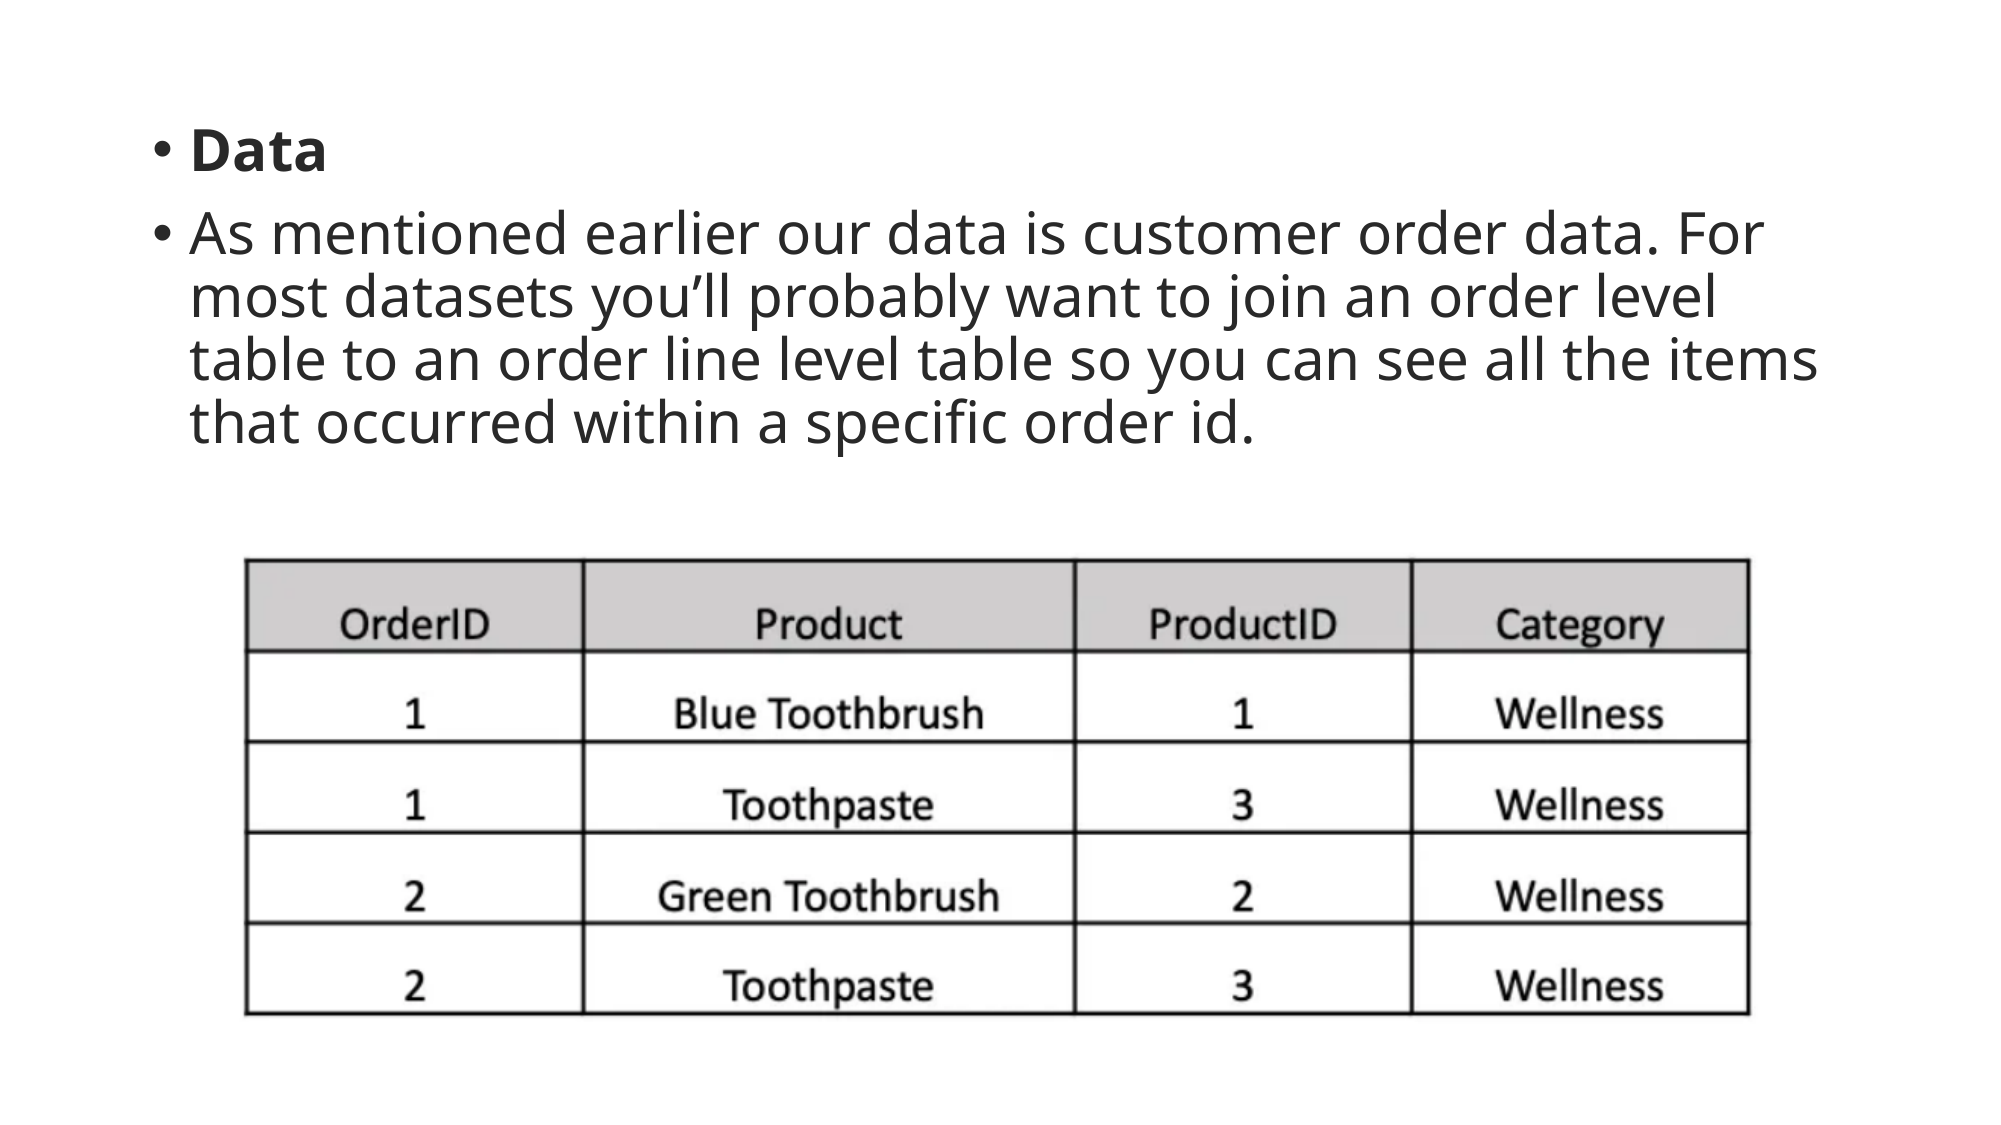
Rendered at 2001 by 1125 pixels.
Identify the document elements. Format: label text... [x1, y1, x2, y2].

picture [229, 539, 1771, 1037]
list Data As mentioned earlier our data is customer order data. For most datasets you’ll probably want to join an order level table to an order line level table so you can see all the items that occurred within a specific order id. [137, 113, 1863, 828]
